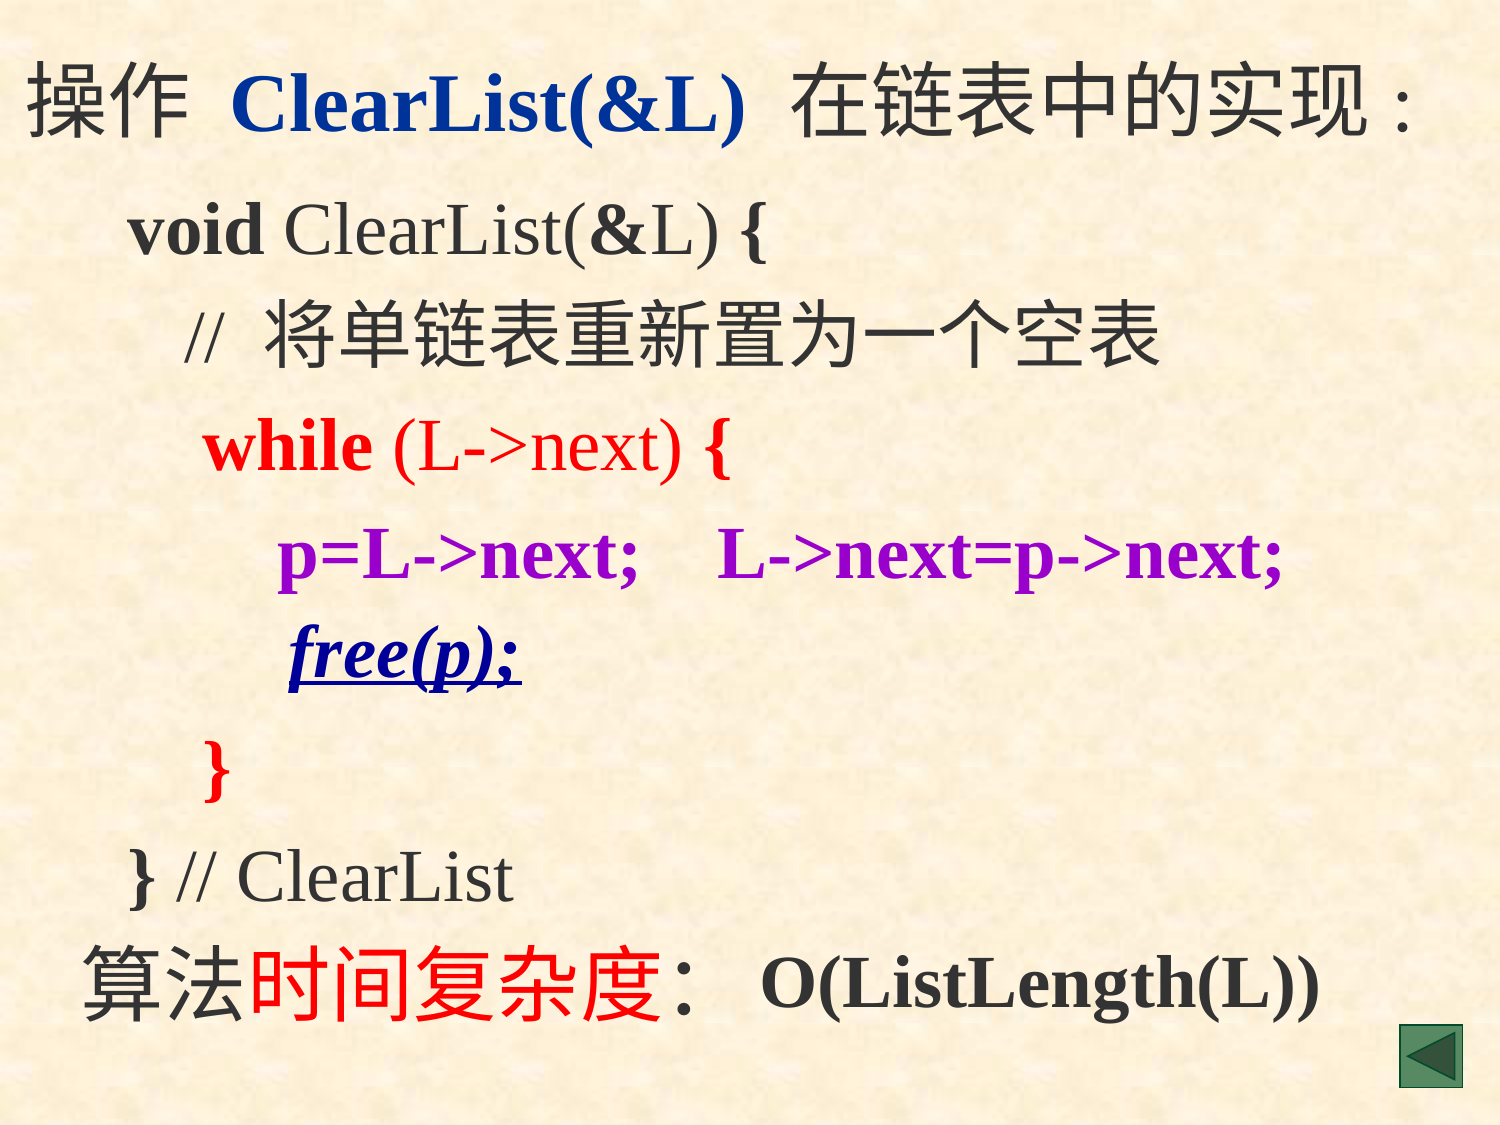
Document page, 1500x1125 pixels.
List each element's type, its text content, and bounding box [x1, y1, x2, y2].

text_box [1399, 1024, 1463, 1088]
text_box free(p); [274, 594, 538, 700]
text_box void ClearList(&L) { // 将单链表重新置为一个空表 while (L->next) { p=L->next; L->next=p->next; } } // ClearList [113, 153, 1303, 924]
picture [0, 0, 1500, 1125]
text_box 操作 ClearList(&L) 在链表中的实现: [9, 41, 1430, 156]
text_box 算法时间复杂度： [66, 924, 762, 1040]
text_box O(ListLength(L)) [745, 924, 1338, 1030]
